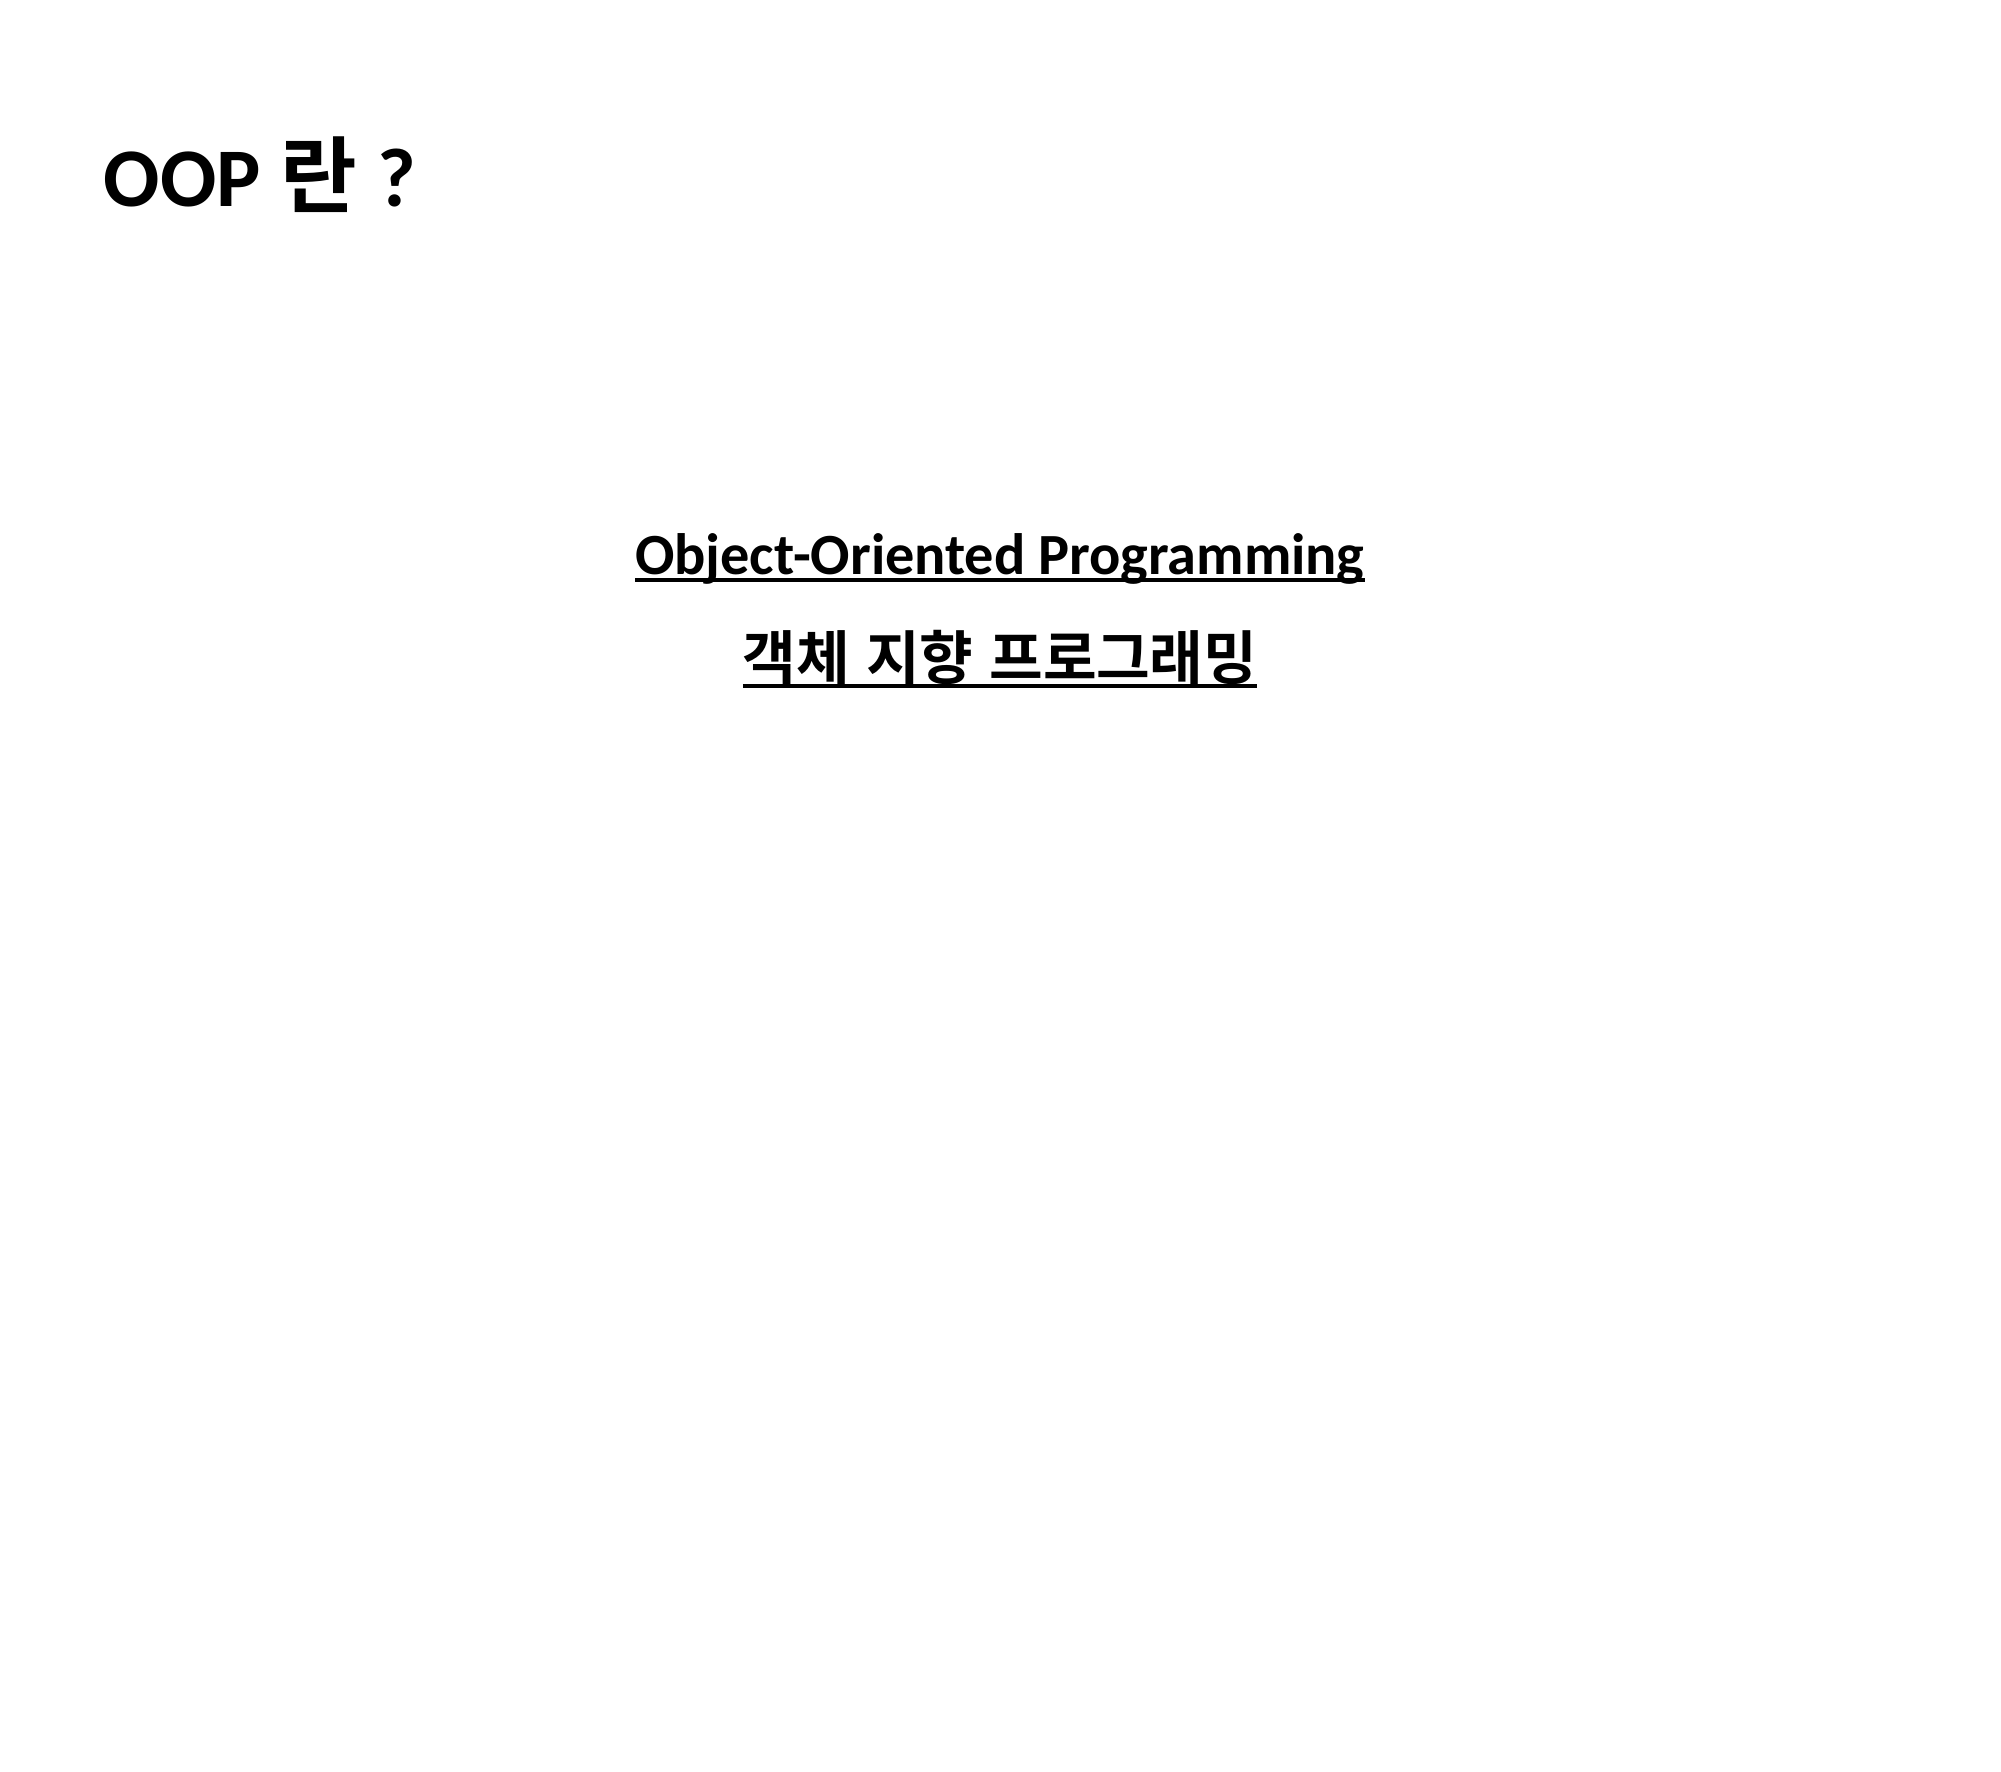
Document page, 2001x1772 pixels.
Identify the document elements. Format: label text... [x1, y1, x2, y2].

text_box OOP란? [89, 115, 431, 231]
text_box Object-Oriented Programming 객체 지향 프로그래밍 [620, 473, 1380, 699]
